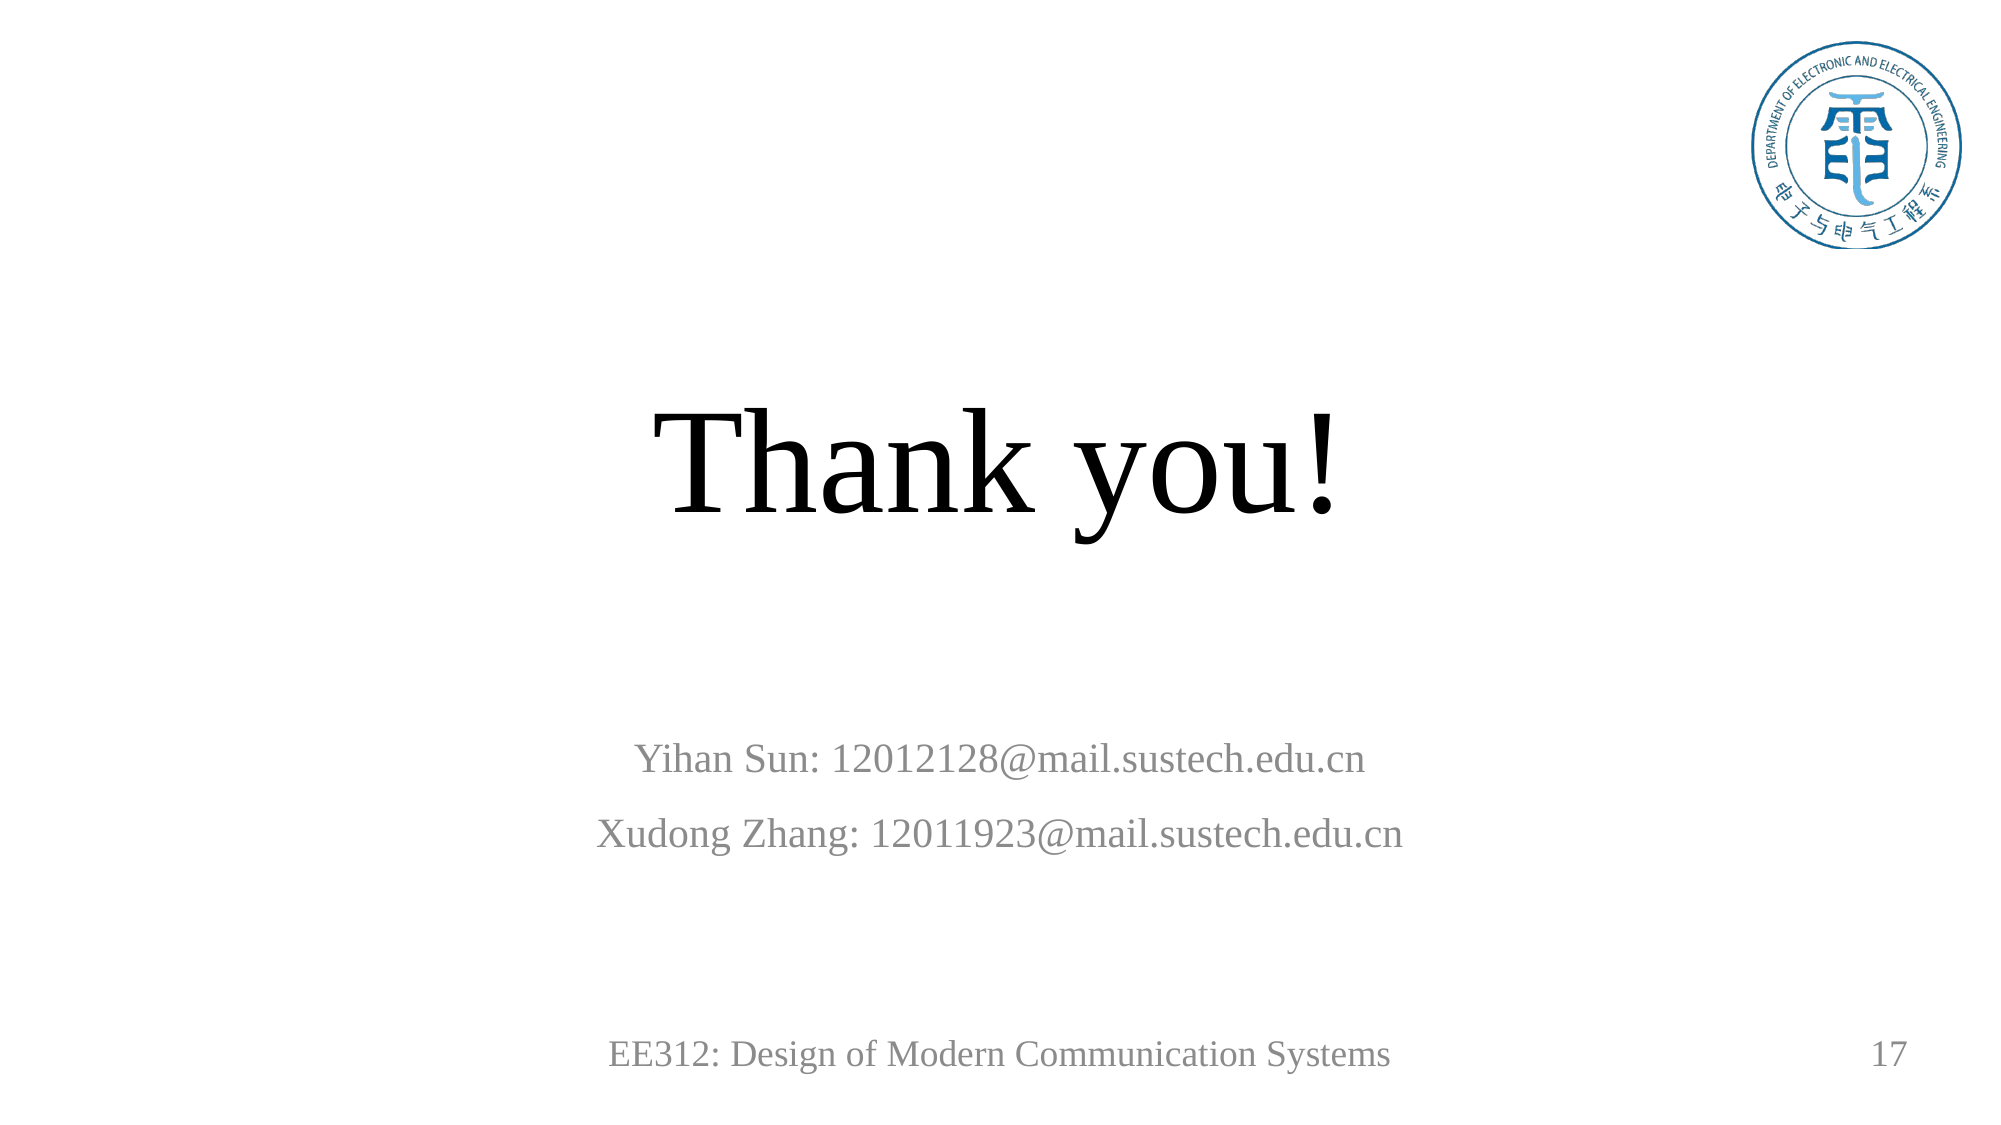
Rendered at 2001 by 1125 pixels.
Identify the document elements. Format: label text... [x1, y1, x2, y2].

text_box Thank you! [491, 342, 1509, 563]
picture [1749, 36, 1963, 249]
slide_number 17 [1577, 1023, 1923, 1080]
text_box Yihan Sun: 12012128@mail.sustech.edu.cn Xudong Zhang: 12011923@mail.sustech.edu.cn [575, 698, 1425, 887]
footer EE312: Design of Modern Communication Systems [554, 1023, 1446, 1080]
